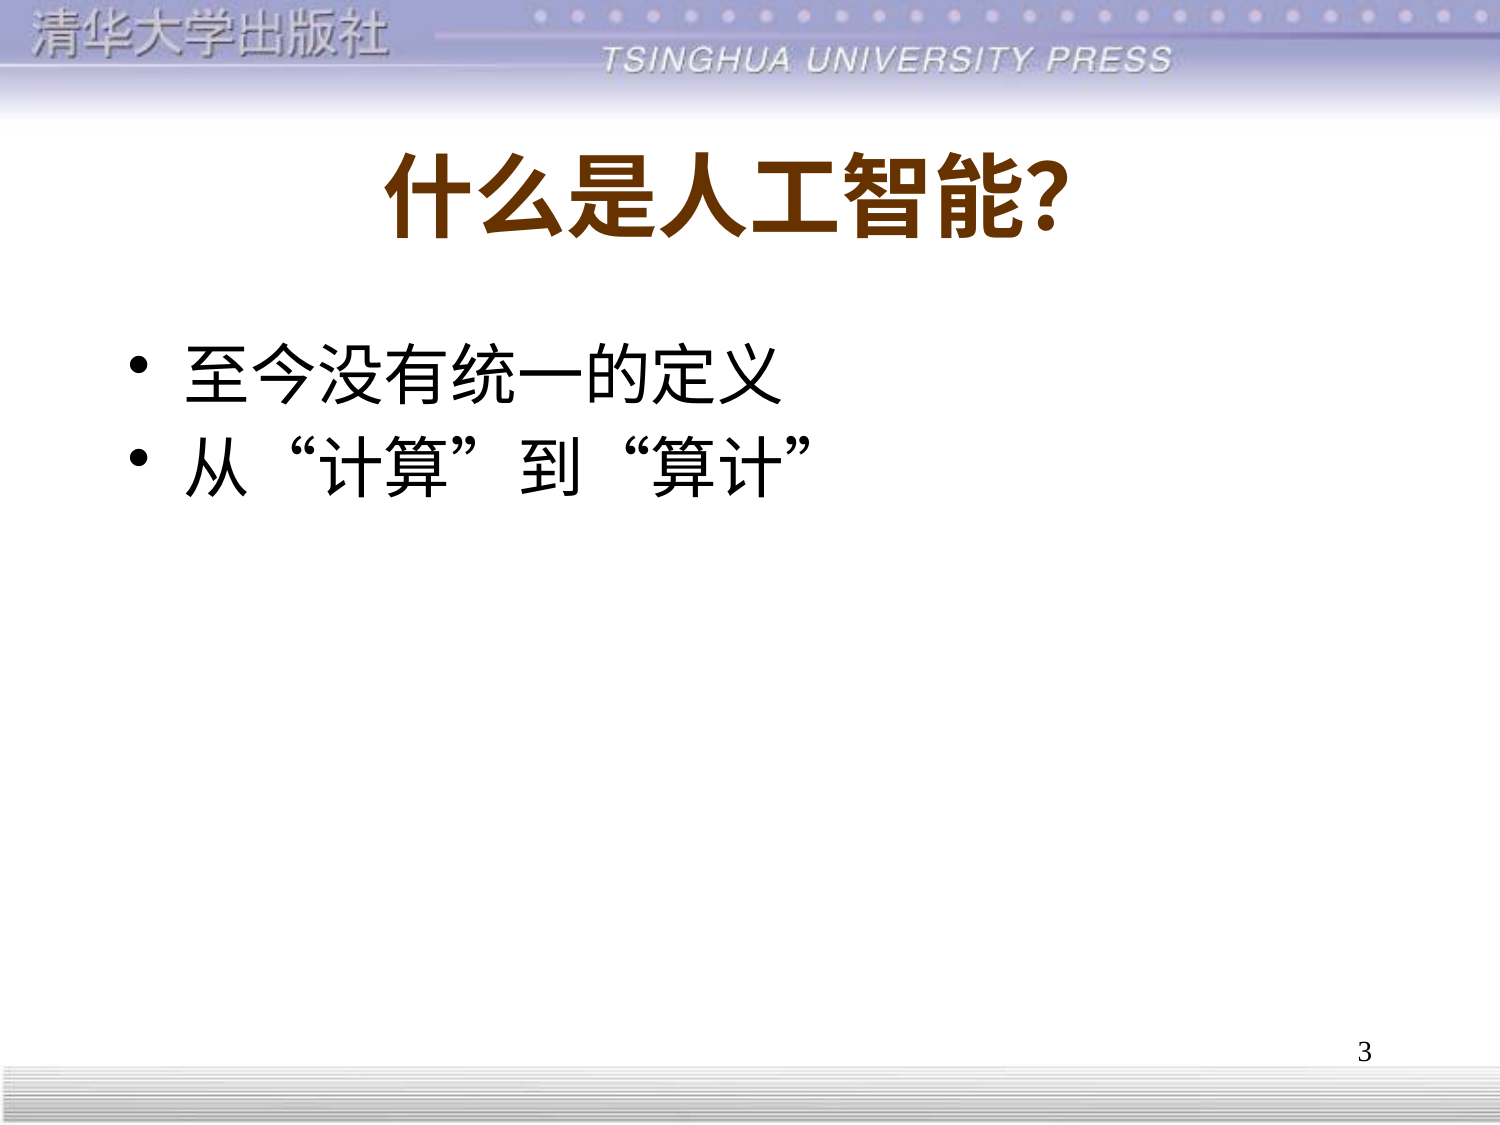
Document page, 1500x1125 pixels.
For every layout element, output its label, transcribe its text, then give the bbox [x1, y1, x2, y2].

list 至今没有统一的定义 从“计算”到“算计” [112, 324, 1388, 1001]
slide_number 3 [1074, 1024, 1388, 1101]
title 什么是人工智能？ [112, 99, 1388, 288]
picture [0, 0, 1500, 1125]
